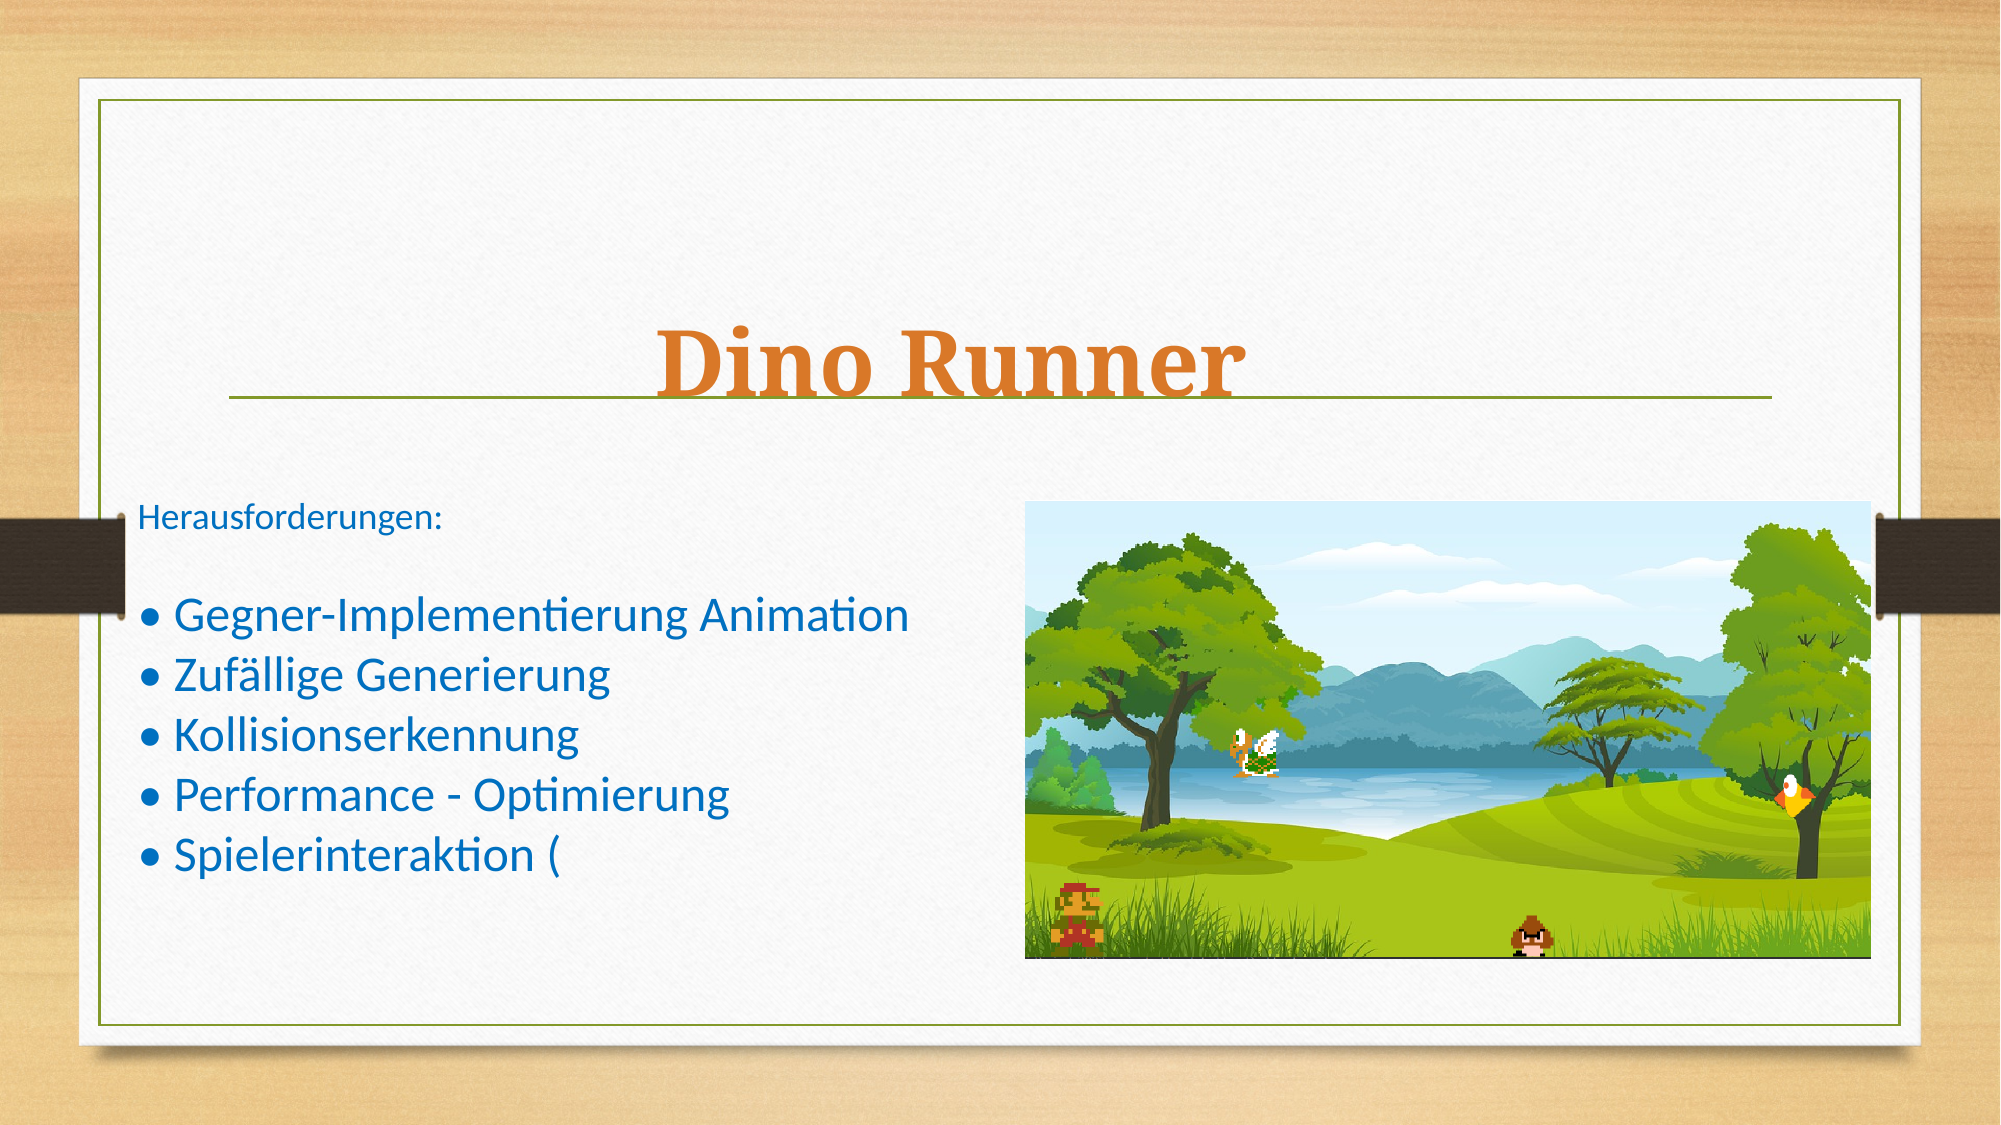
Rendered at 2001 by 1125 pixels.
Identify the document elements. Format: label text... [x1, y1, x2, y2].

title Dino Runner [164, 252, 1740, 467]
picture [0, 0, 2001, 1125]
text_box Herausforderungen: • Gegner-Implementierung Animation • Zufällige Generierung • Kollisionserkennung • Performance - Optimierung • Spielerinteraktion ( [122, 484, 1287, 995]
